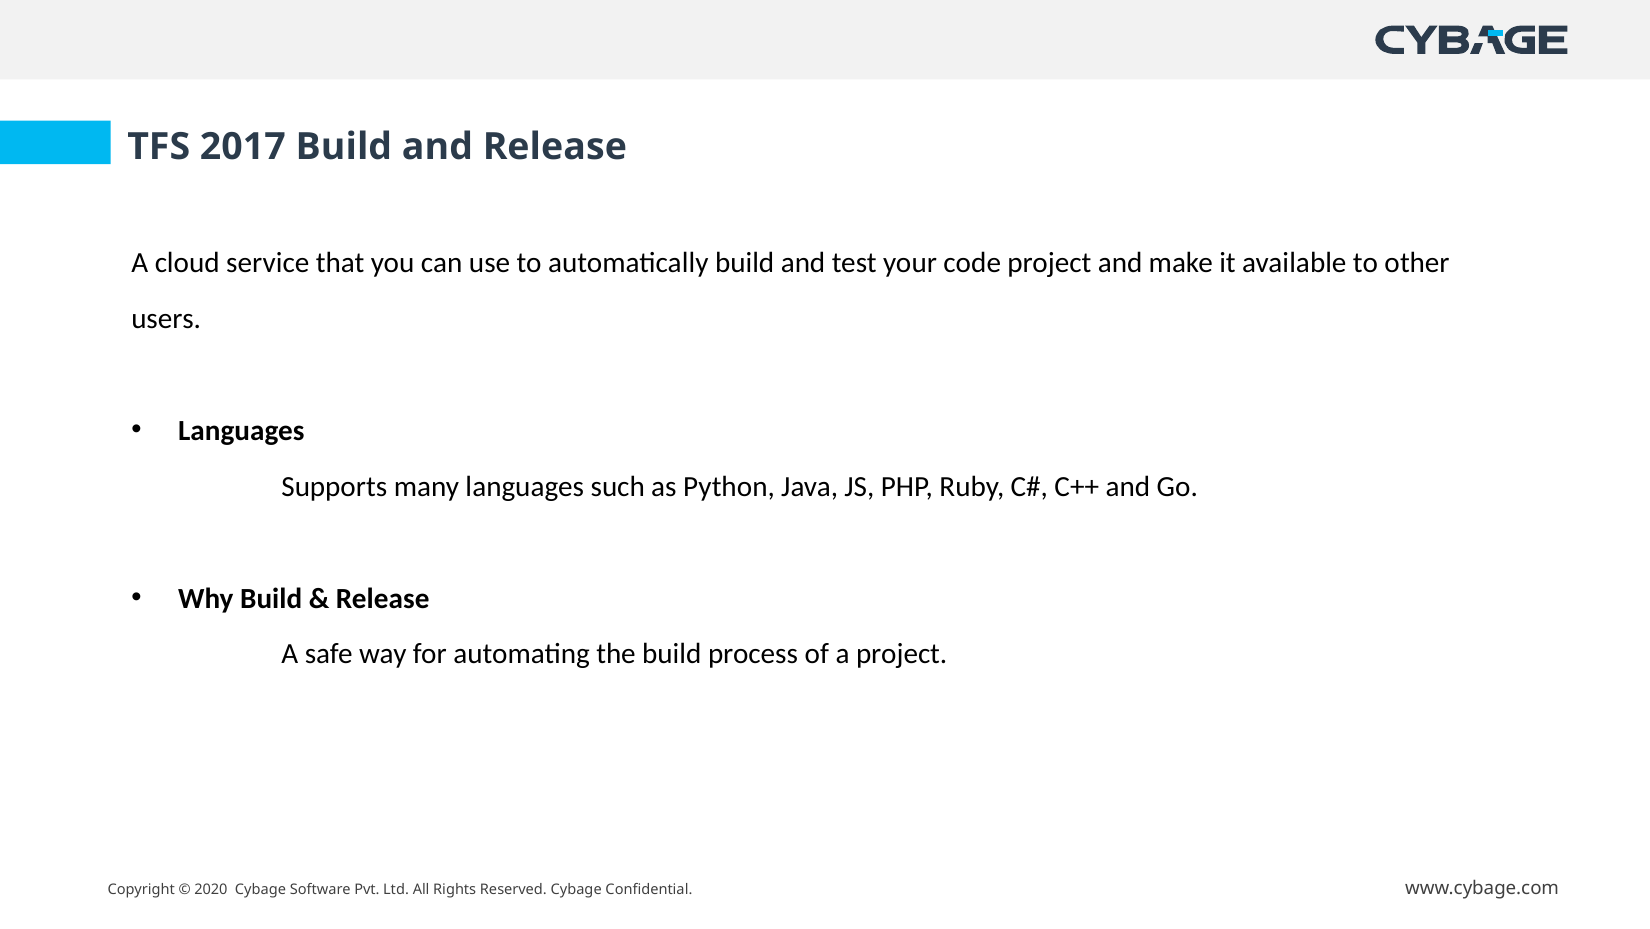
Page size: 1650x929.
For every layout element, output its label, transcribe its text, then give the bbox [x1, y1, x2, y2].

text_box TFS 2017 Build and Release [110, 114, 775, 190]
text_box [0, 118, 110, 166]
text_box A cloud service that you can use to automatically build and test your code project and make it available to other users. Languages Supports many languages such as Python, Java, JS, PHP, Ruby, C#, C++ and Go. Why Build & Release A safe way for automating the build process of a project. [114, 214, 1515, 802]
